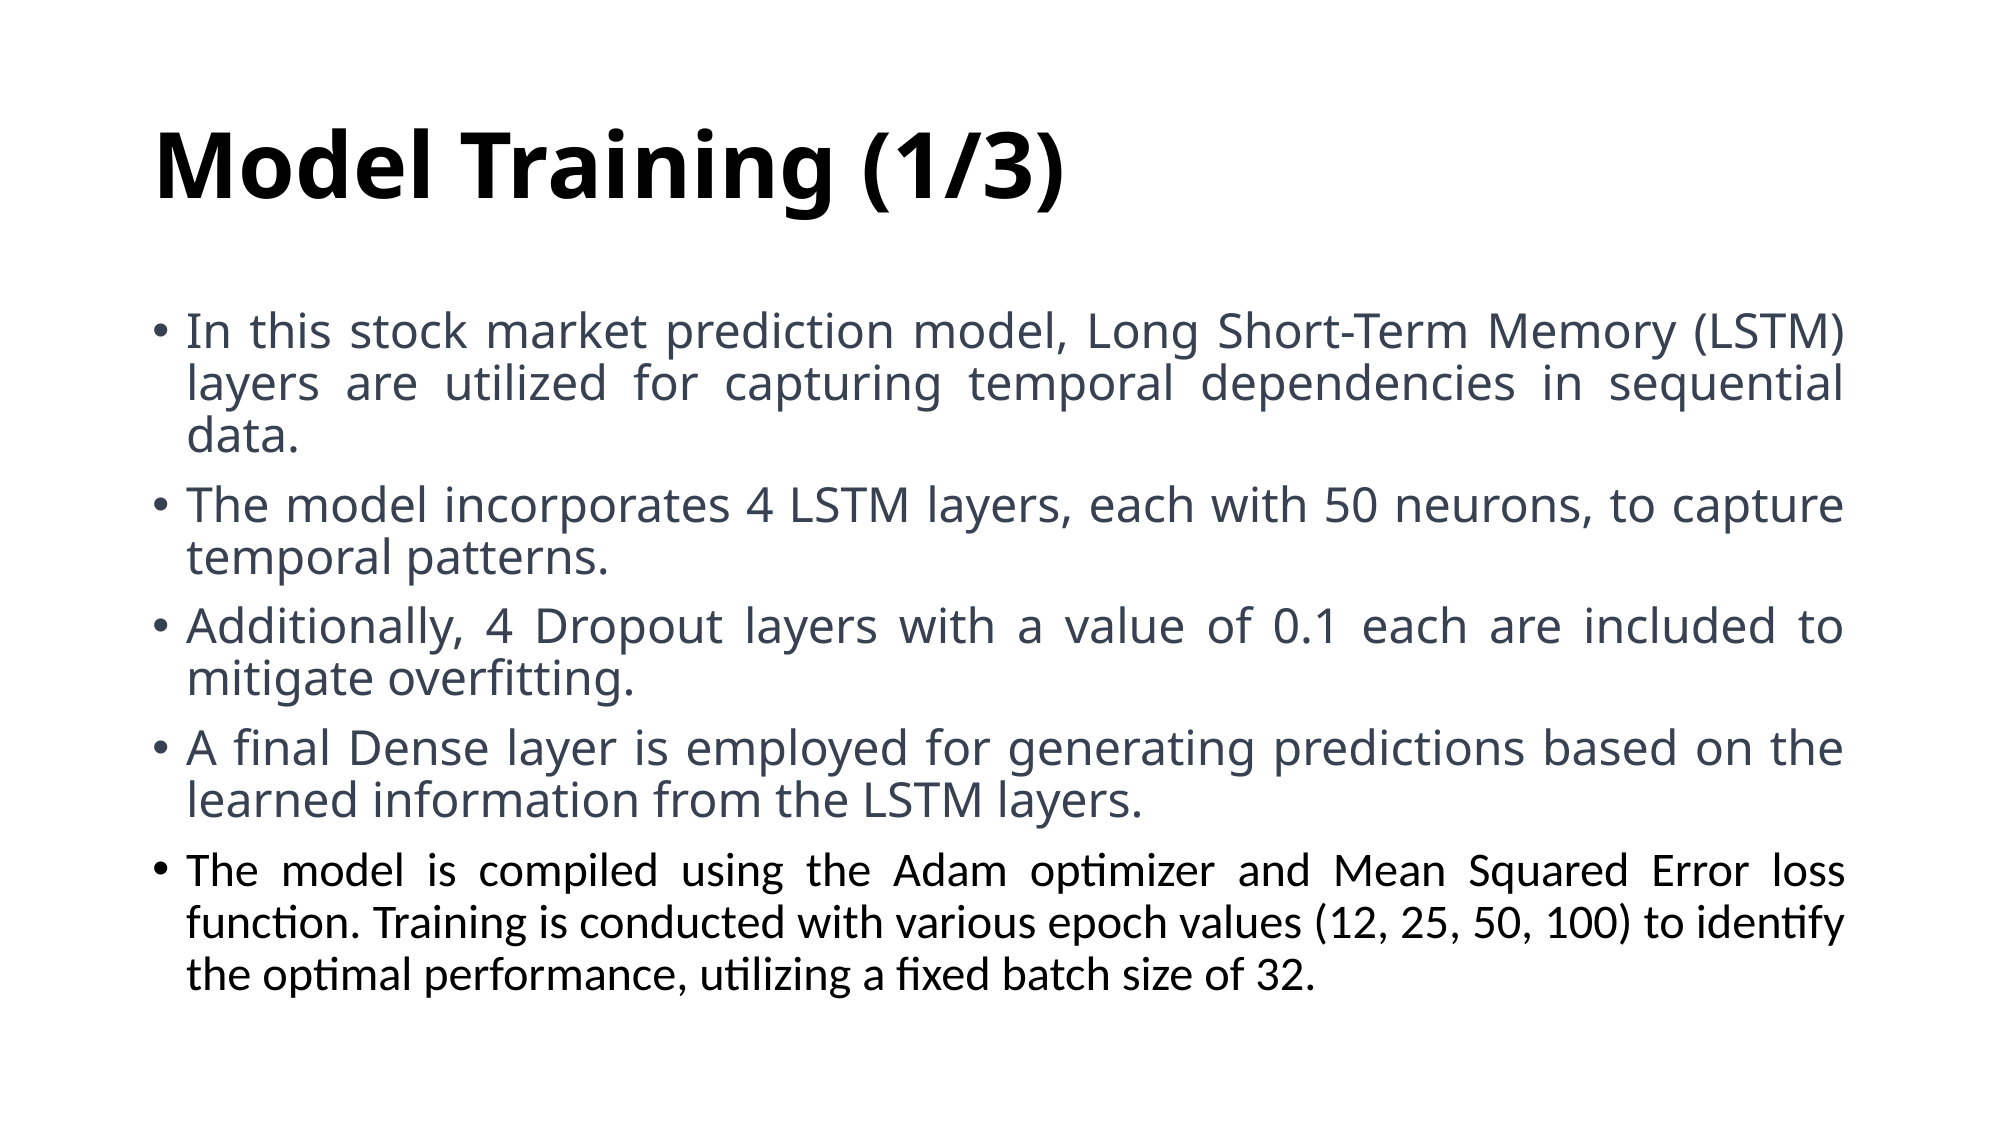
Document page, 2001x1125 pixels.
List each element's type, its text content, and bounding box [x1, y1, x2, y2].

title Model Training (1/3) [137, 59, 1863, 278]
list In this stock market prediction model, Long Short-Term Memory (LSTM) layers are utilized for capturing temporal dependencies in sequential data. The model incorporates 4 LSTM layers, each with 50 neurons, to capture temporal patterns. Additionally, 4 Dropout layers with a value of 0.1 each are included to mitigate overfitting. A final Dense layer is employed for generating predictions based on the learned information from the LSTM layers. The model is compiled using the Adam optimizer and Mean Squared Error loss function. Training is conducted with various epoch values (12, 25, 50, 100) to identify the optimal performance, utilizing a fixed batch size of 32. [137, 299, 1863, 1014]
